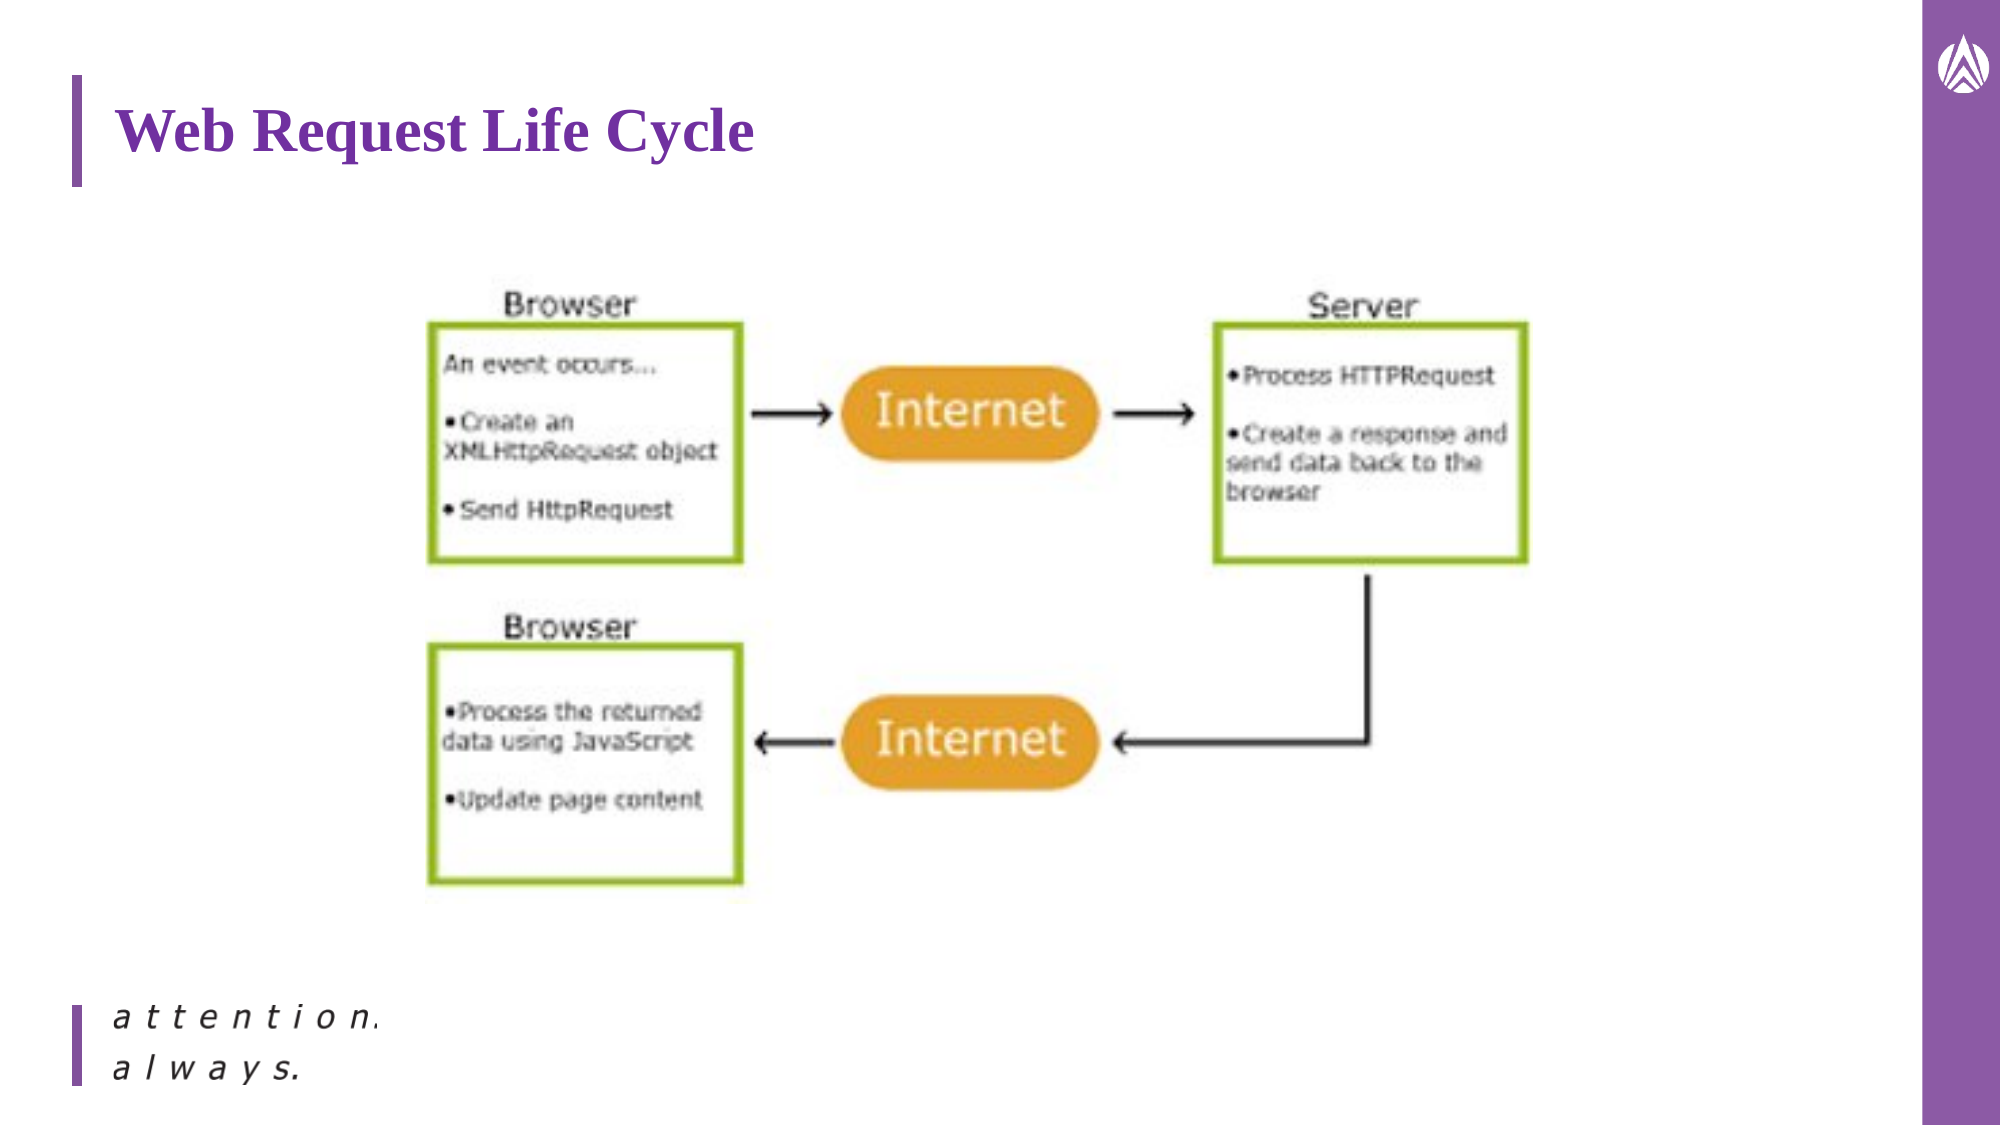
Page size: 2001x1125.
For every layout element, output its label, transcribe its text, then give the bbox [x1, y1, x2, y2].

picture [425, 274, 1533, 904]
picture [1935, 32, 1992, 95]
title Web Request Life Cycle [100, 21, 1847, 241]
